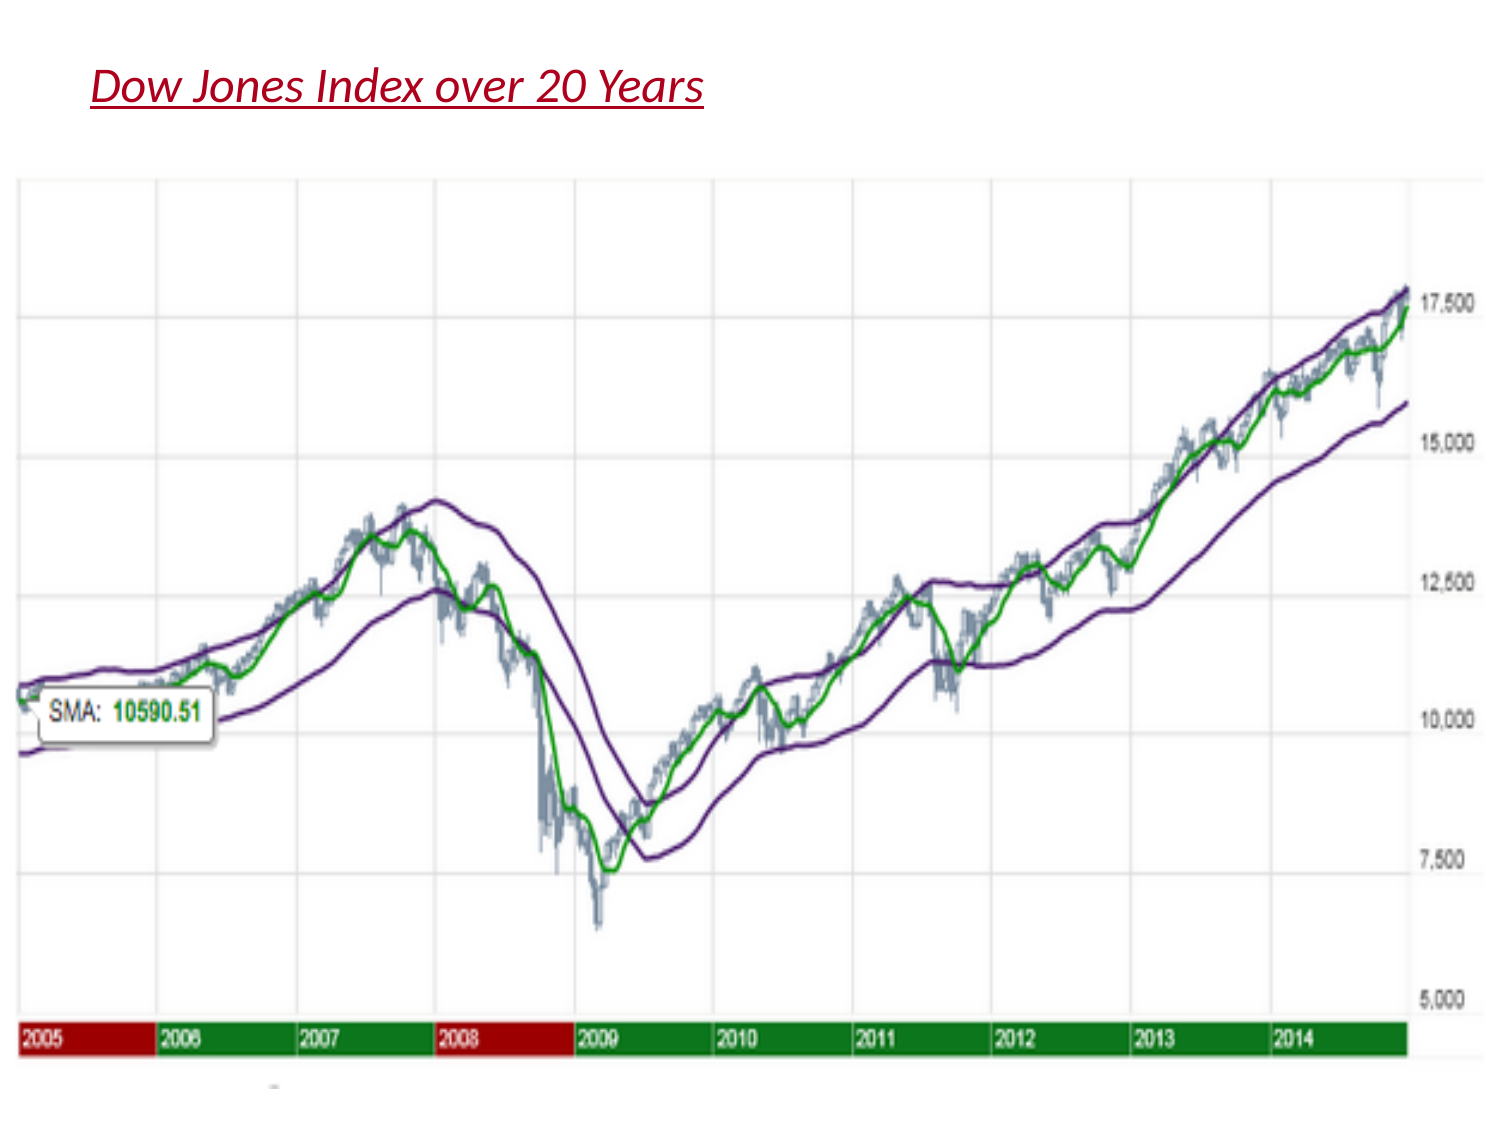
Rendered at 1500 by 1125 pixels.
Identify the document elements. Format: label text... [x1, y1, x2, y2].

picture [0, 146, 1500, 1090]
title Dow Jones Index over 20 Years [75, 45, 1425, 120]
